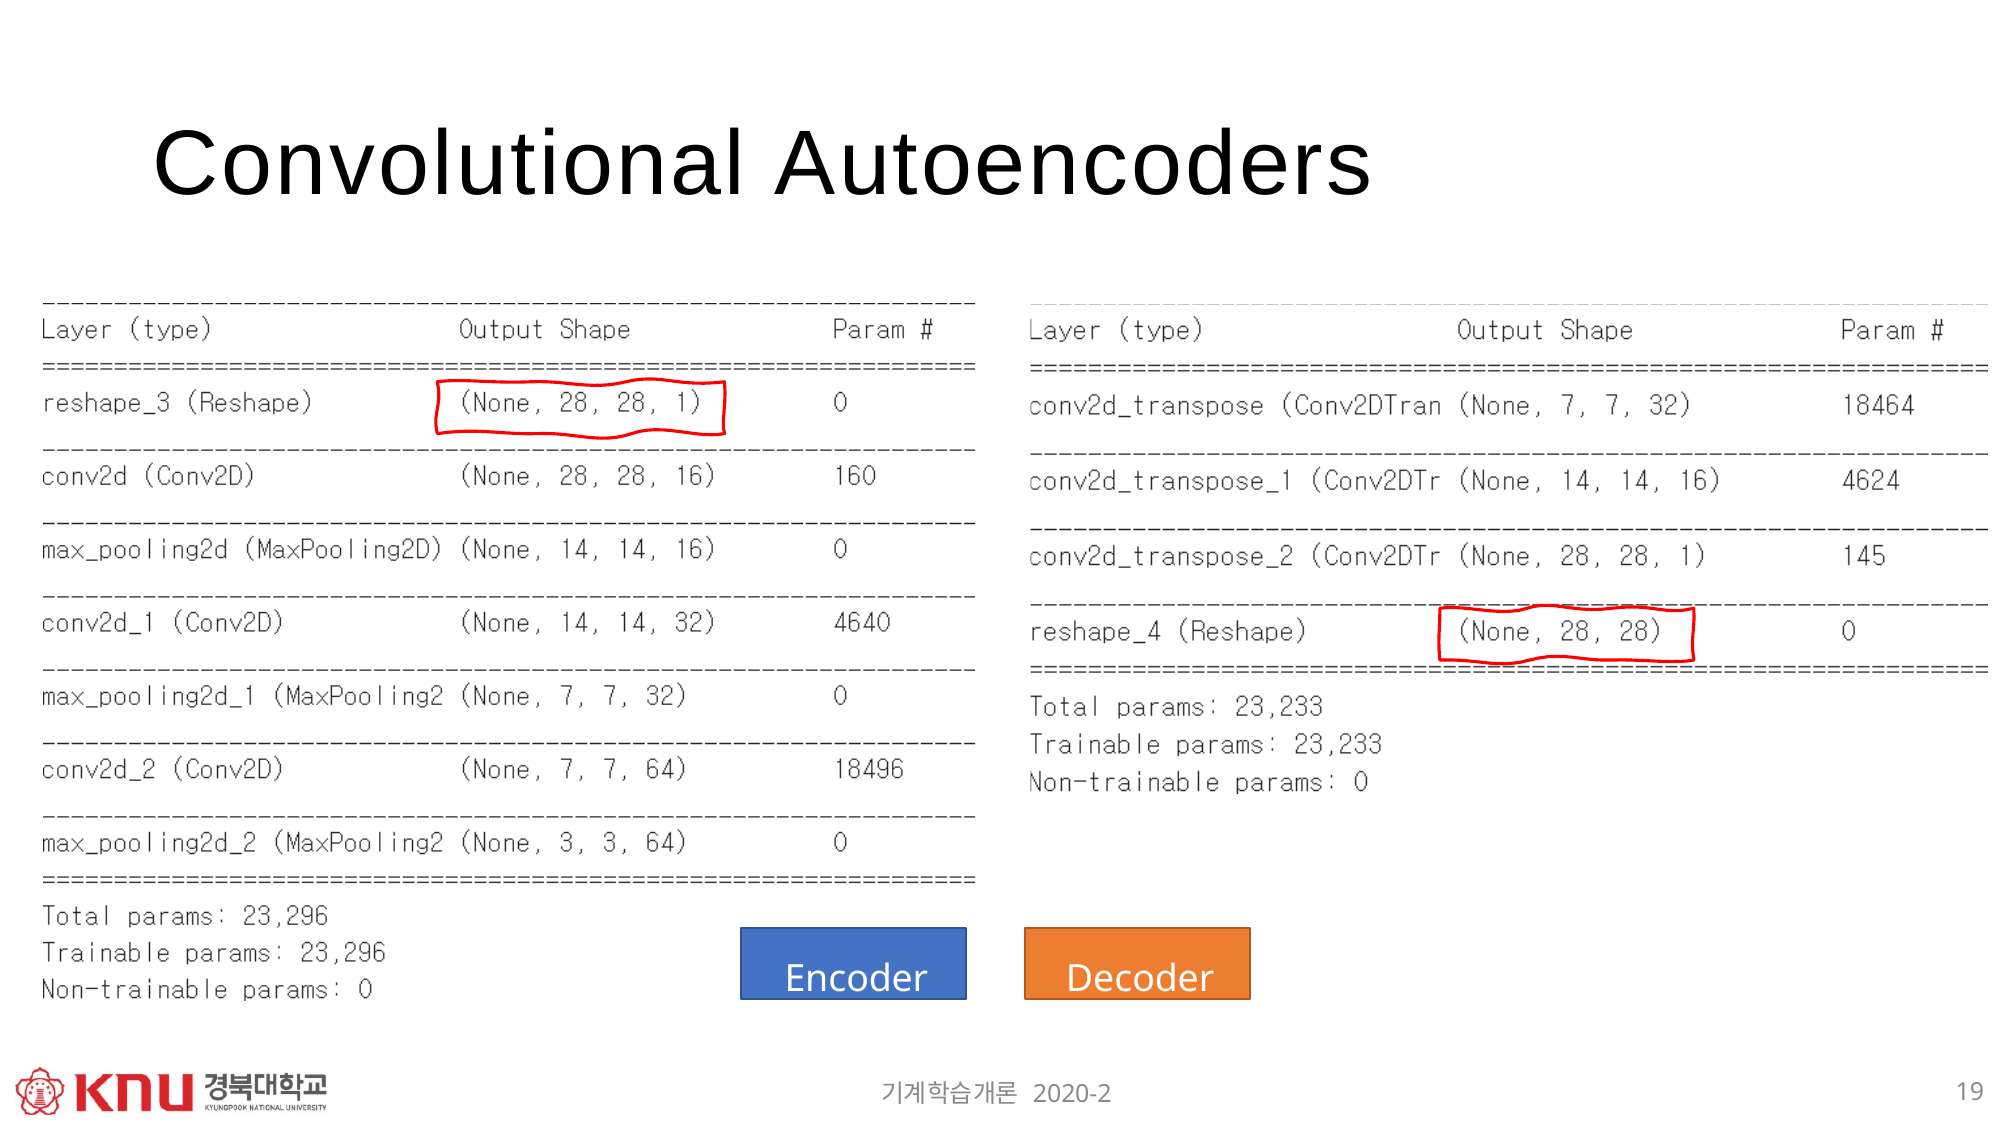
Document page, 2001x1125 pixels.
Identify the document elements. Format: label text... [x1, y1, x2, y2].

text_box Decoder [1024, 927, 1250, 1000]
footer 기계학습개론 2020-2 [878, 1073, 1121, 1125]
text_box [435, 378, 726, 439]
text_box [1030, 303, 1989, 795]
title Convolutional Autoencoders [150, 100, 1378, 291]
text_box Encoder [740, 927, 966, 1000]
picture [15, 1067, 327, 1115]
slide_number 19 [1949, 1071, 1990, 1125]
text_box [43, 303, 976, 1001]
